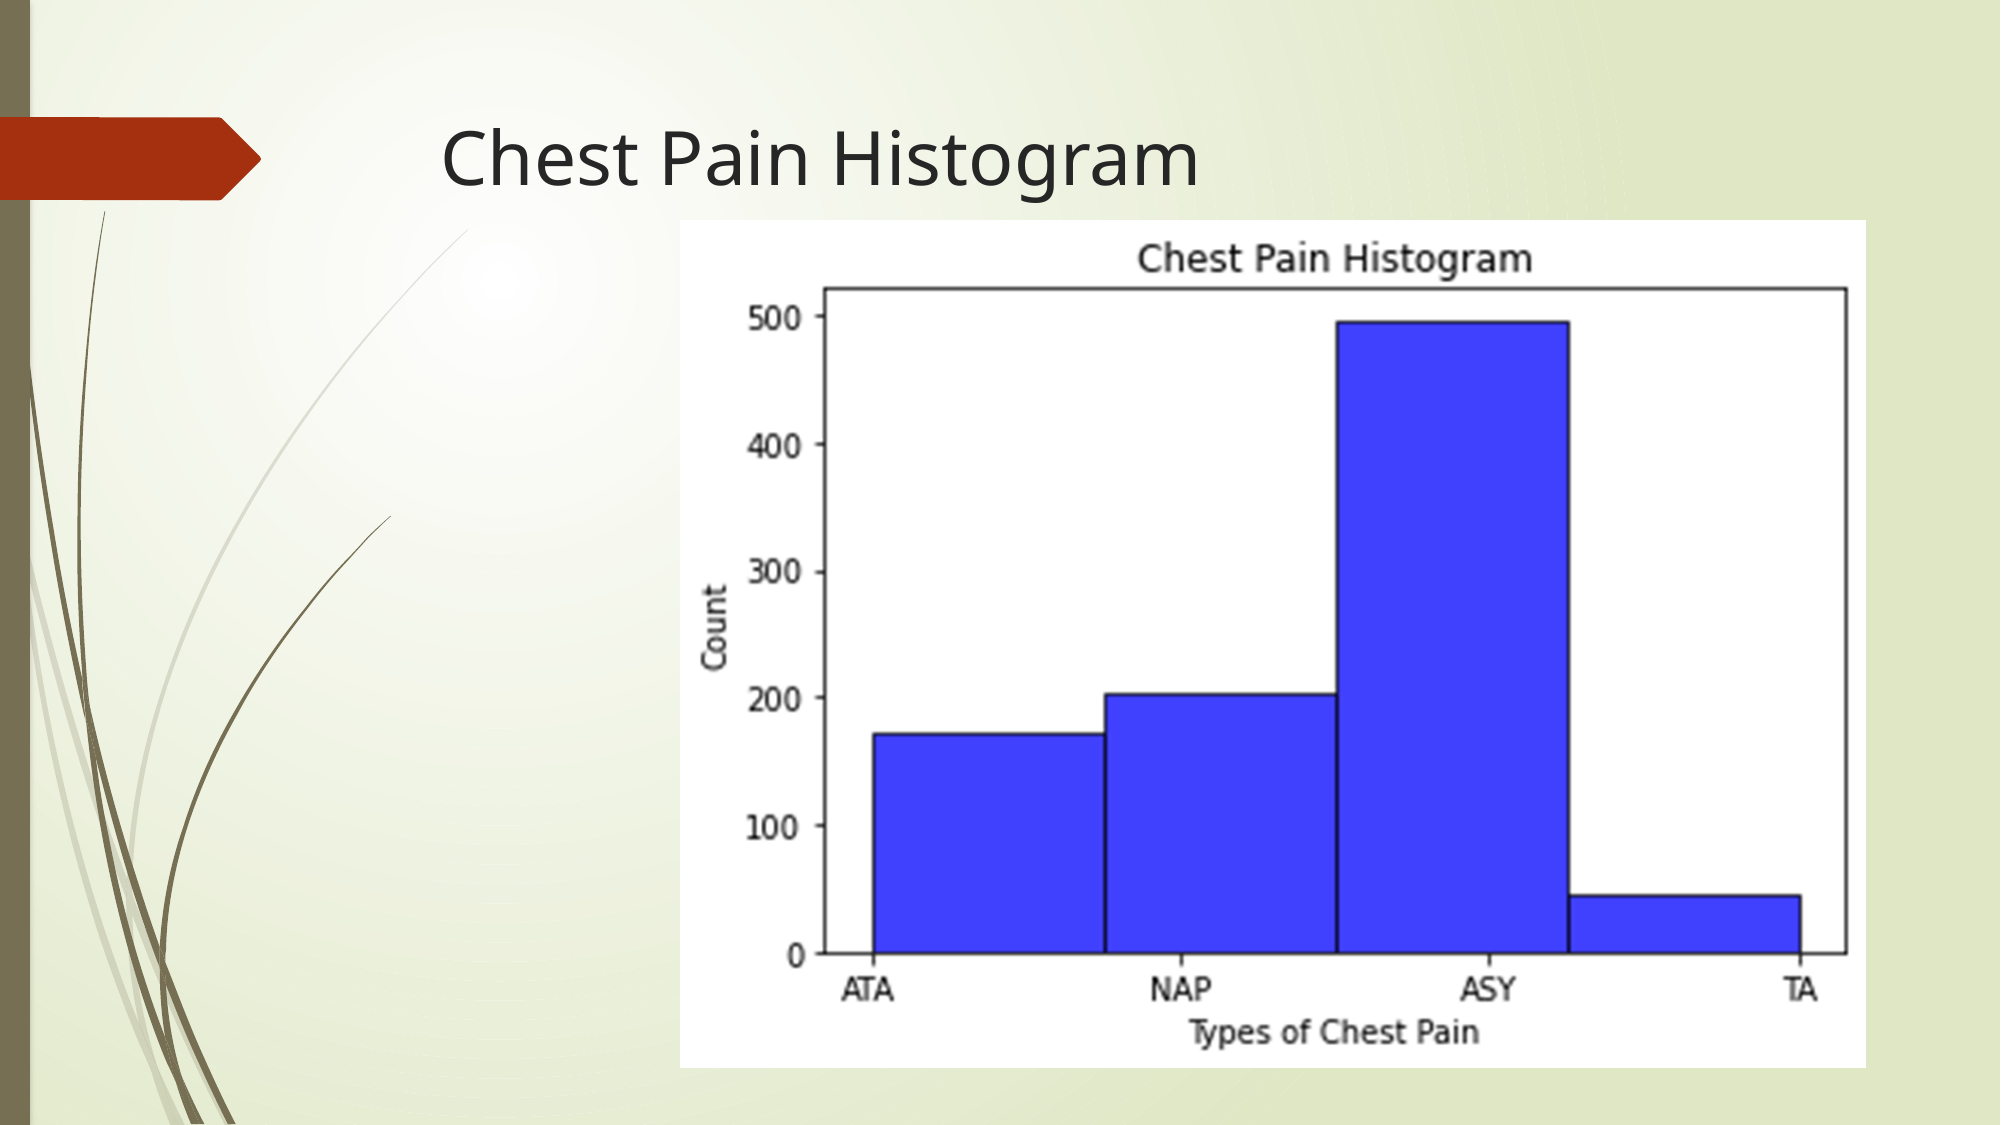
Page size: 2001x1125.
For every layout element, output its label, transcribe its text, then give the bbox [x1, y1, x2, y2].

picture [680, 220, 1866, 1069]
title Chest Pain Histogram [425, 102, 1888, 313]
